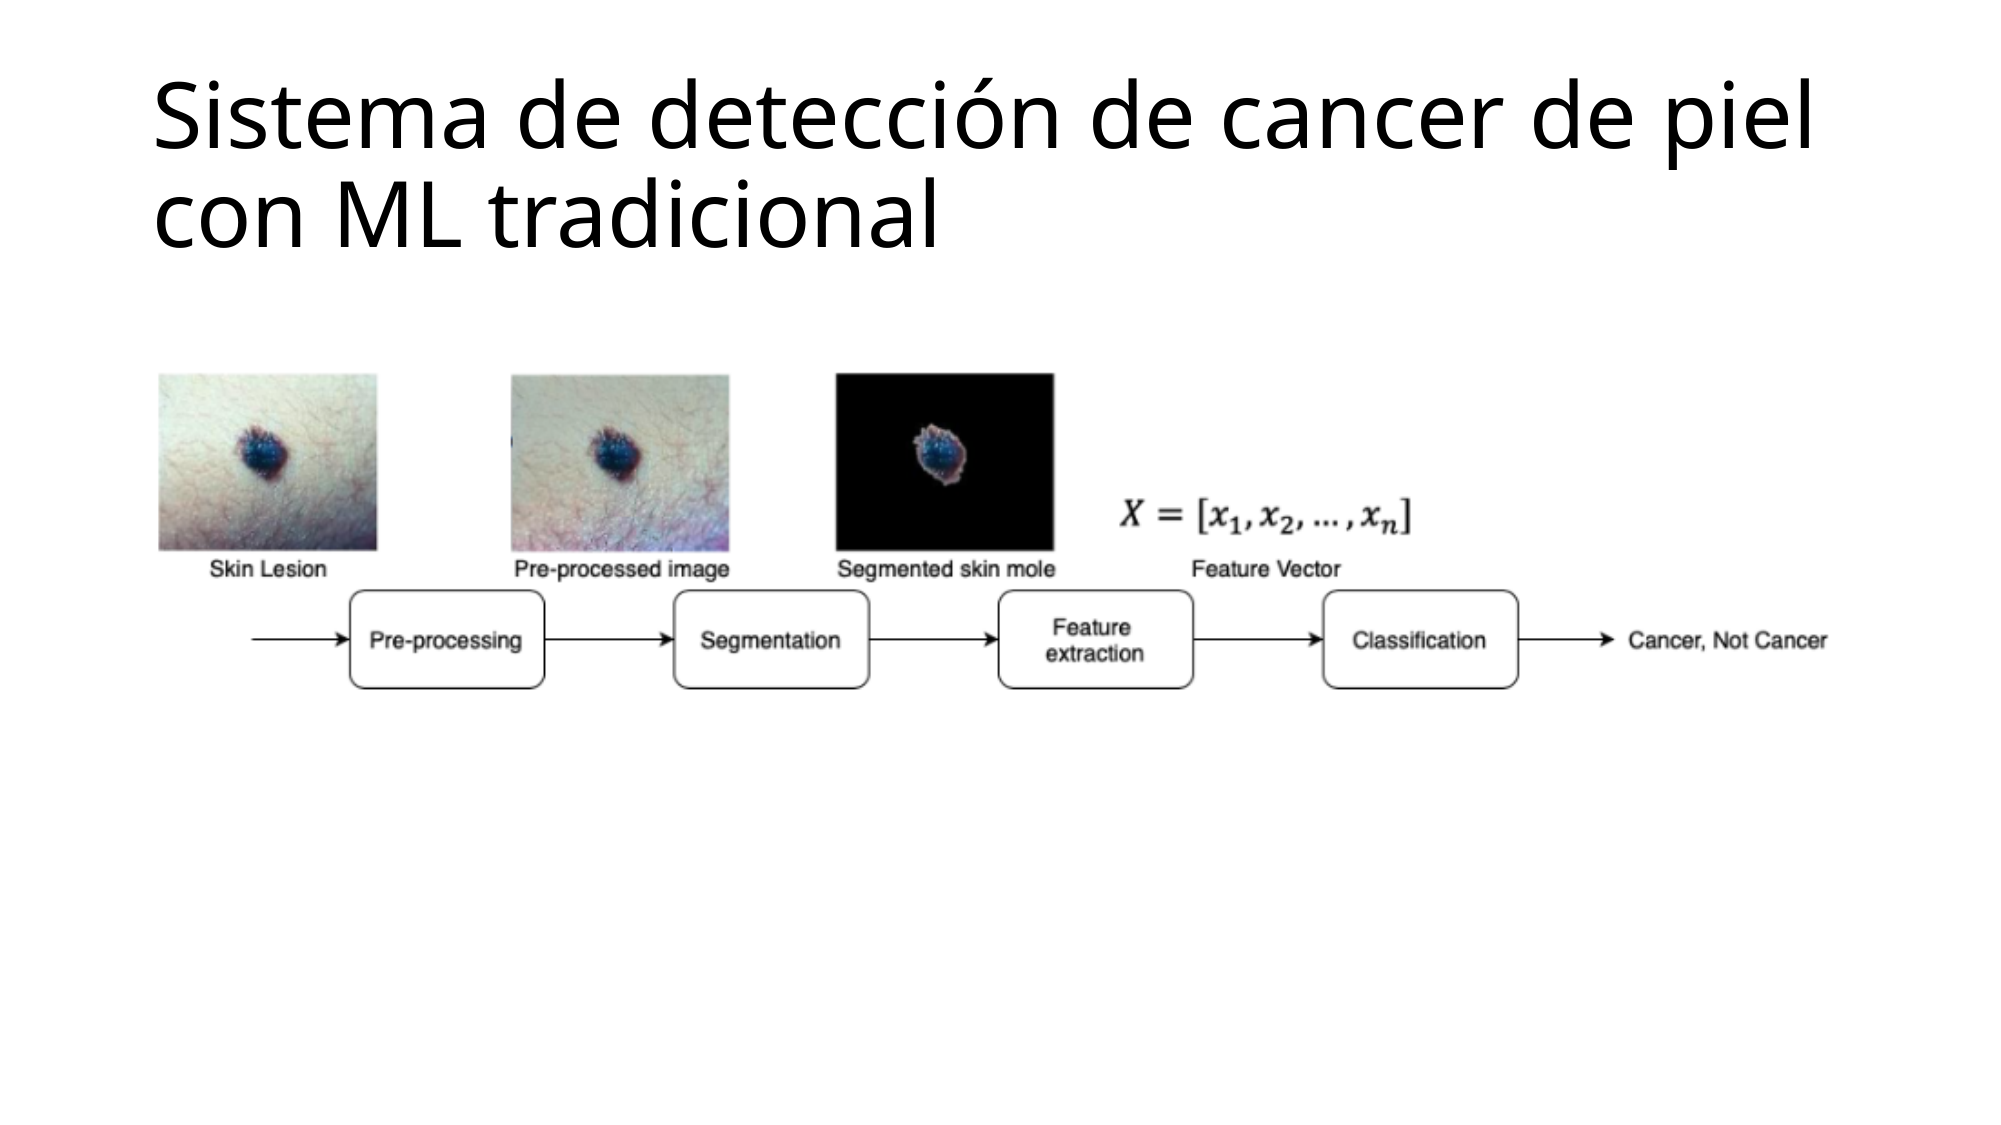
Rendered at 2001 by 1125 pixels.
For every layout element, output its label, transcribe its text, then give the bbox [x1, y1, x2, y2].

title Sistema de detección de cancer de piel con ML tradicional [137, 59, 1863, 278]
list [137, 348, 1863, 712]
